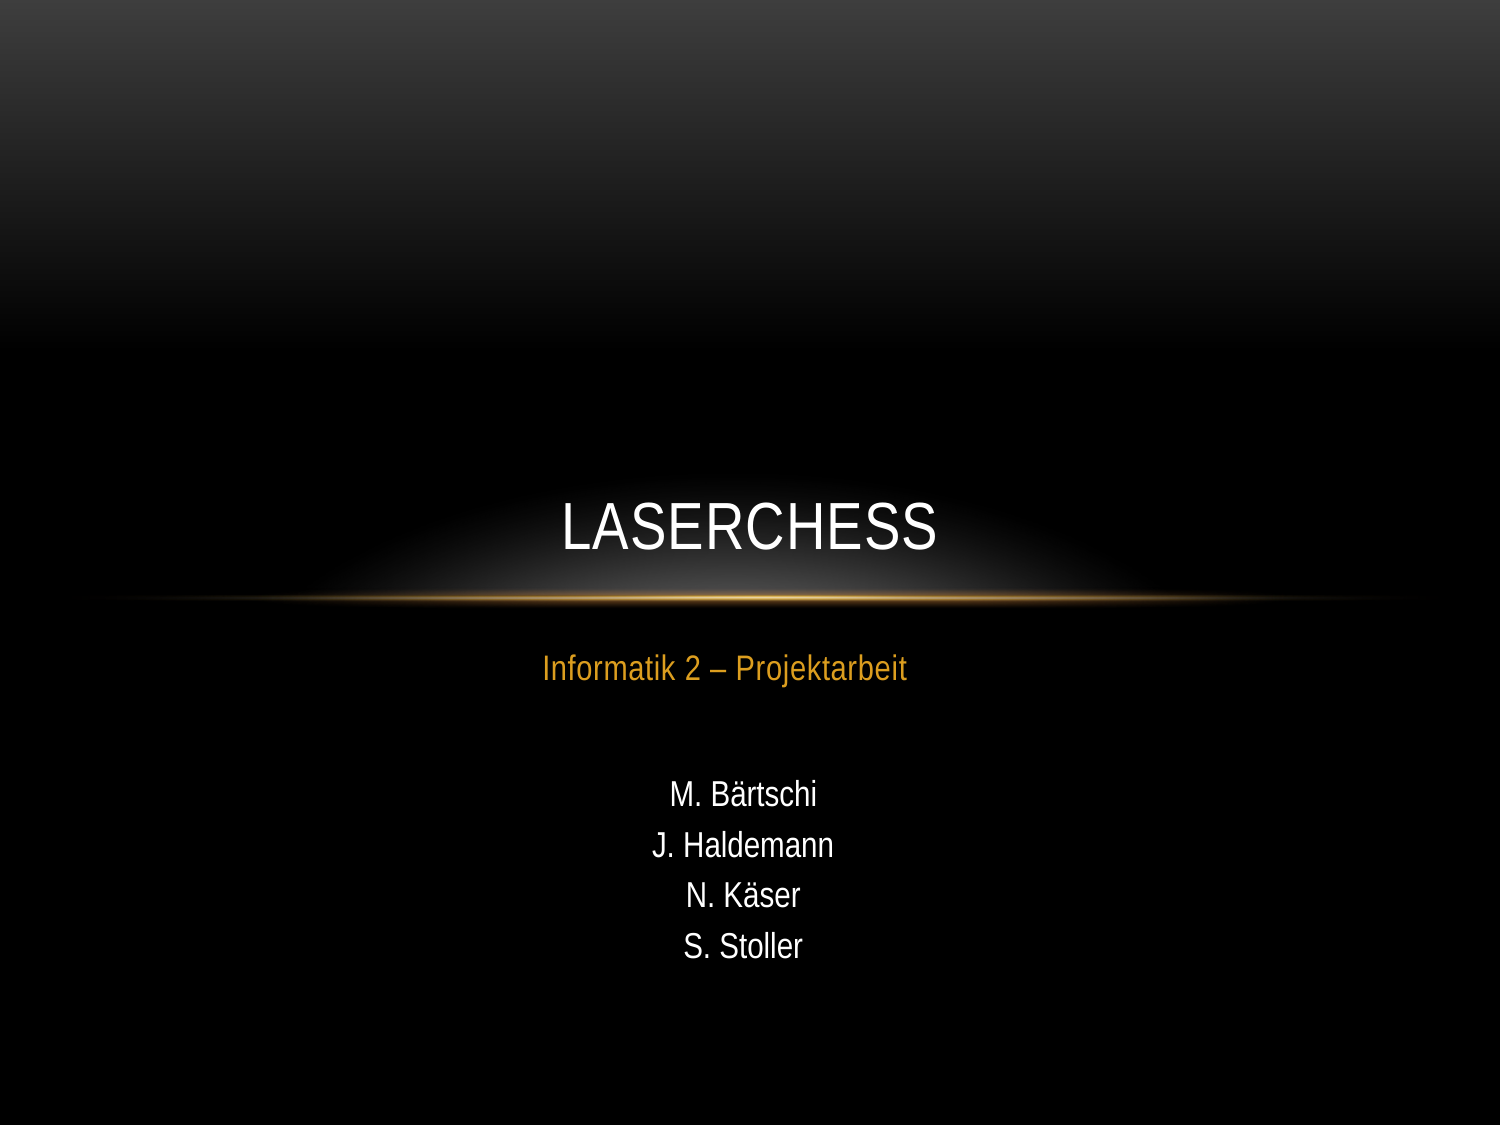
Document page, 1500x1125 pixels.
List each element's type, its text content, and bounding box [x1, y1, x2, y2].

text_box M. Bärtschi J. Haldemann N. Käser S. Stoller [218, 763, 1269, 974]
subtitle Informatik 2 – Projektarbeit [200, 637, 1250, 799]
title LaserChess [112, 329, 1388, 571]
picture [0, 0, 1500, 750]
